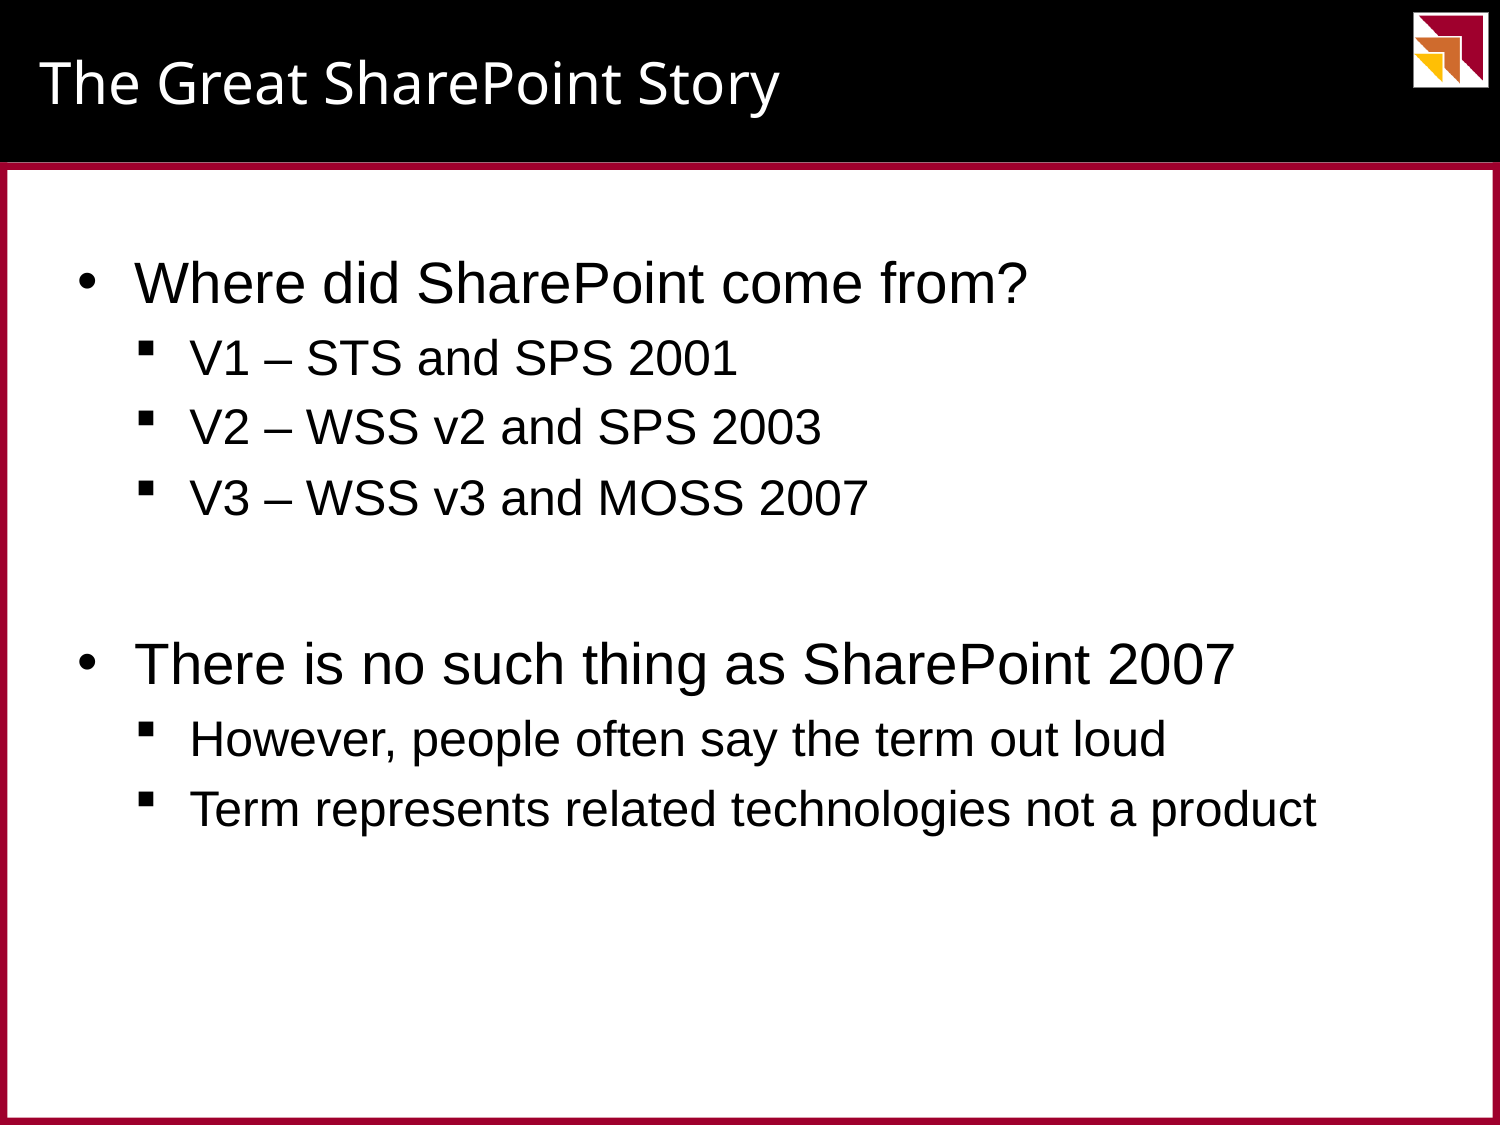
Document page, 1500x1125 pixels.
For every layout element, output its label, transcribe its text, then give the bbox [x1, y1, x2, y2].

list Where did SharePoint come from? V1 – STS and SPS 2001 V2 – WSS v2 and SPS 2003 V3 – WSS v3 and MOSS 2007 There is no such thing as SharePoint 2007 However, people often say the term out loud Term represents related technologies not a product [62, 237, 1438, 1088]
title The Great SharePoint Story [24, 0, 1400, 163]
picture [1414, 13, 1488, 87]
